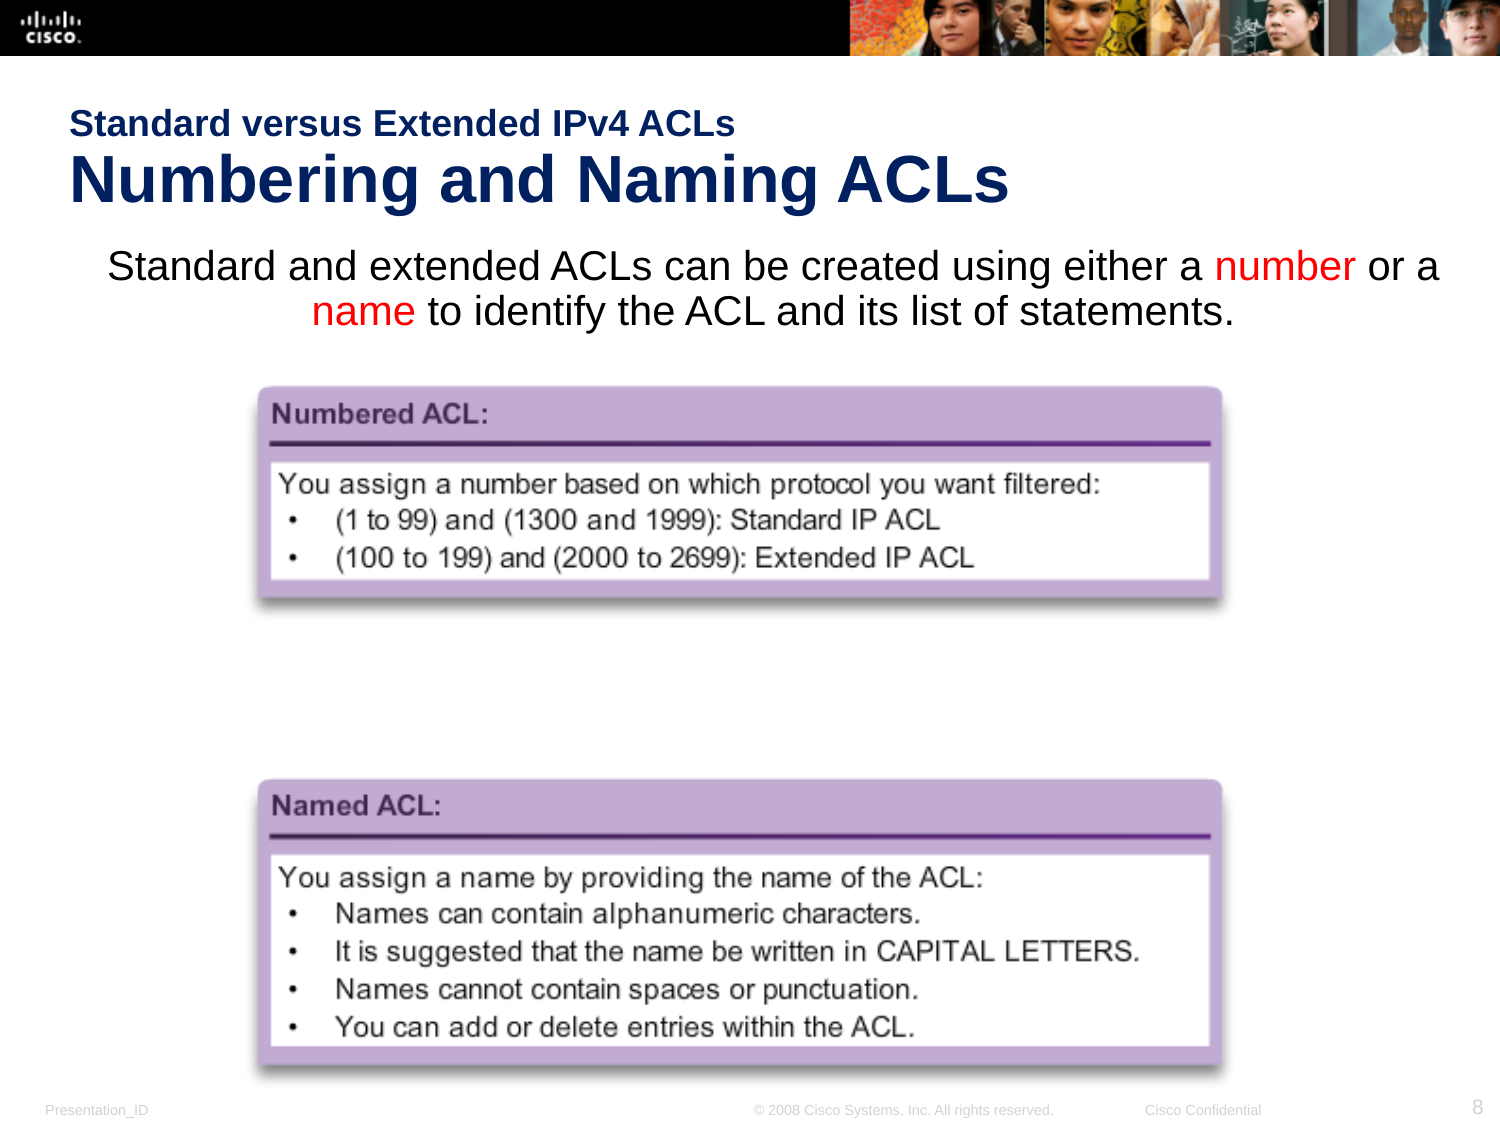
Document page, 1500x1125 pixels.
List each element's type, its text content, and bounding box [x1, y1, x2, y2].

picture [0, 0, 1500, 56]
title Standard versus Extended IPv4 ACLs Numbering and Naming ACLs [55, 80, 1444, 224]
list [84, 373, 1388, 1094]
text_box Standard and extended ACLs can be created using either a number or a name to identify the ACL and its list of statements. [67, 237, 1480, 342]
